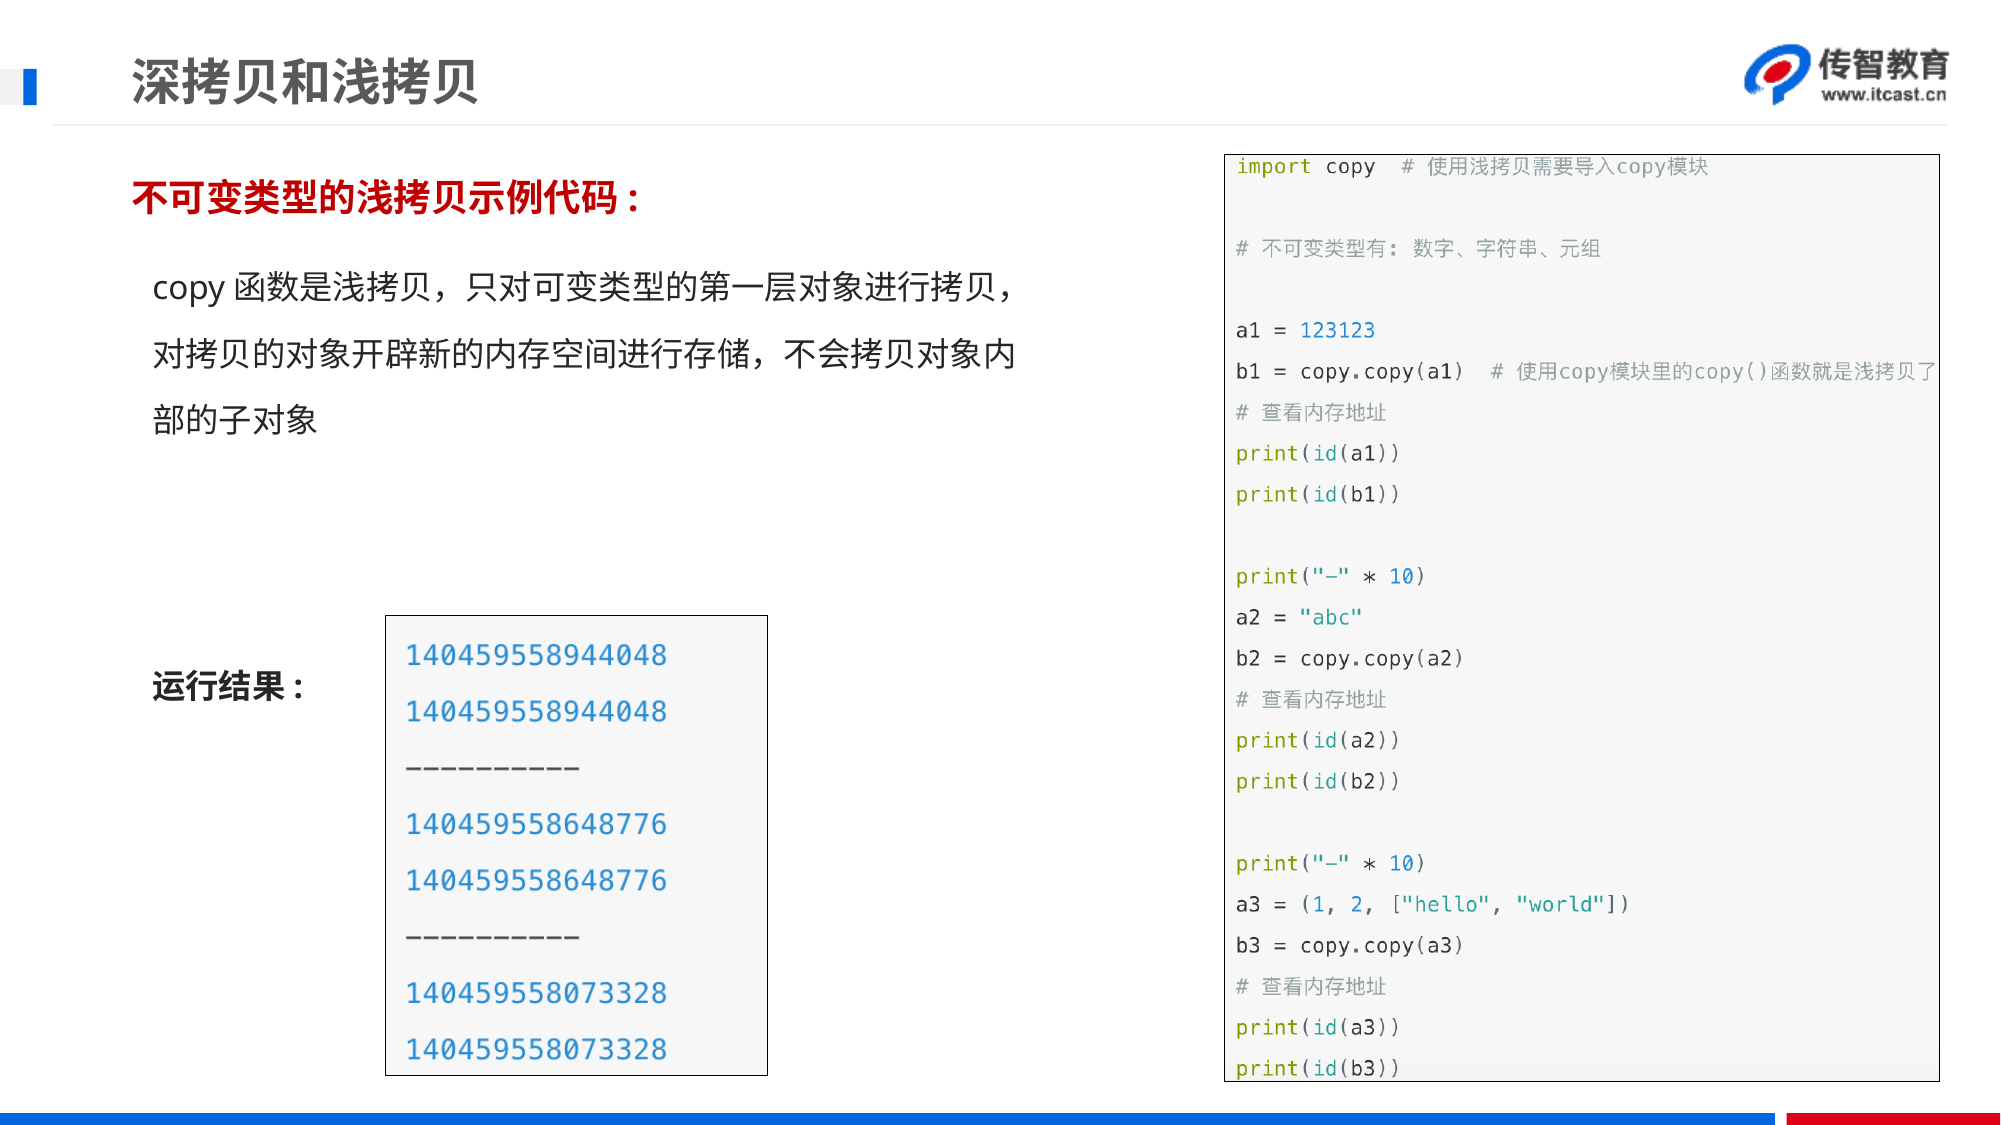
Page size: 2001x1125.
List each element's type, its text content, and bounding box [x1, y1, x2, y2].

title 深拷贝和浅拷贝 [116, 38, 1556, 124]
list 不可变类型的浅拷贝示例代码: [116, 154, 1222, 239]
picture [385, 615, 768, 1077]
picture [1712, 24, 1982, 126]
picture [1224, 153, 1940, 1082]
list copy函数是浅拷贝，只对可变类型的第一层对象进行拷贝， 对拷贝的对象开辟新的内存空间进行存储，不会拷贝对象内 部的子对象 运行结果: [137, 239, 1219, 932]
